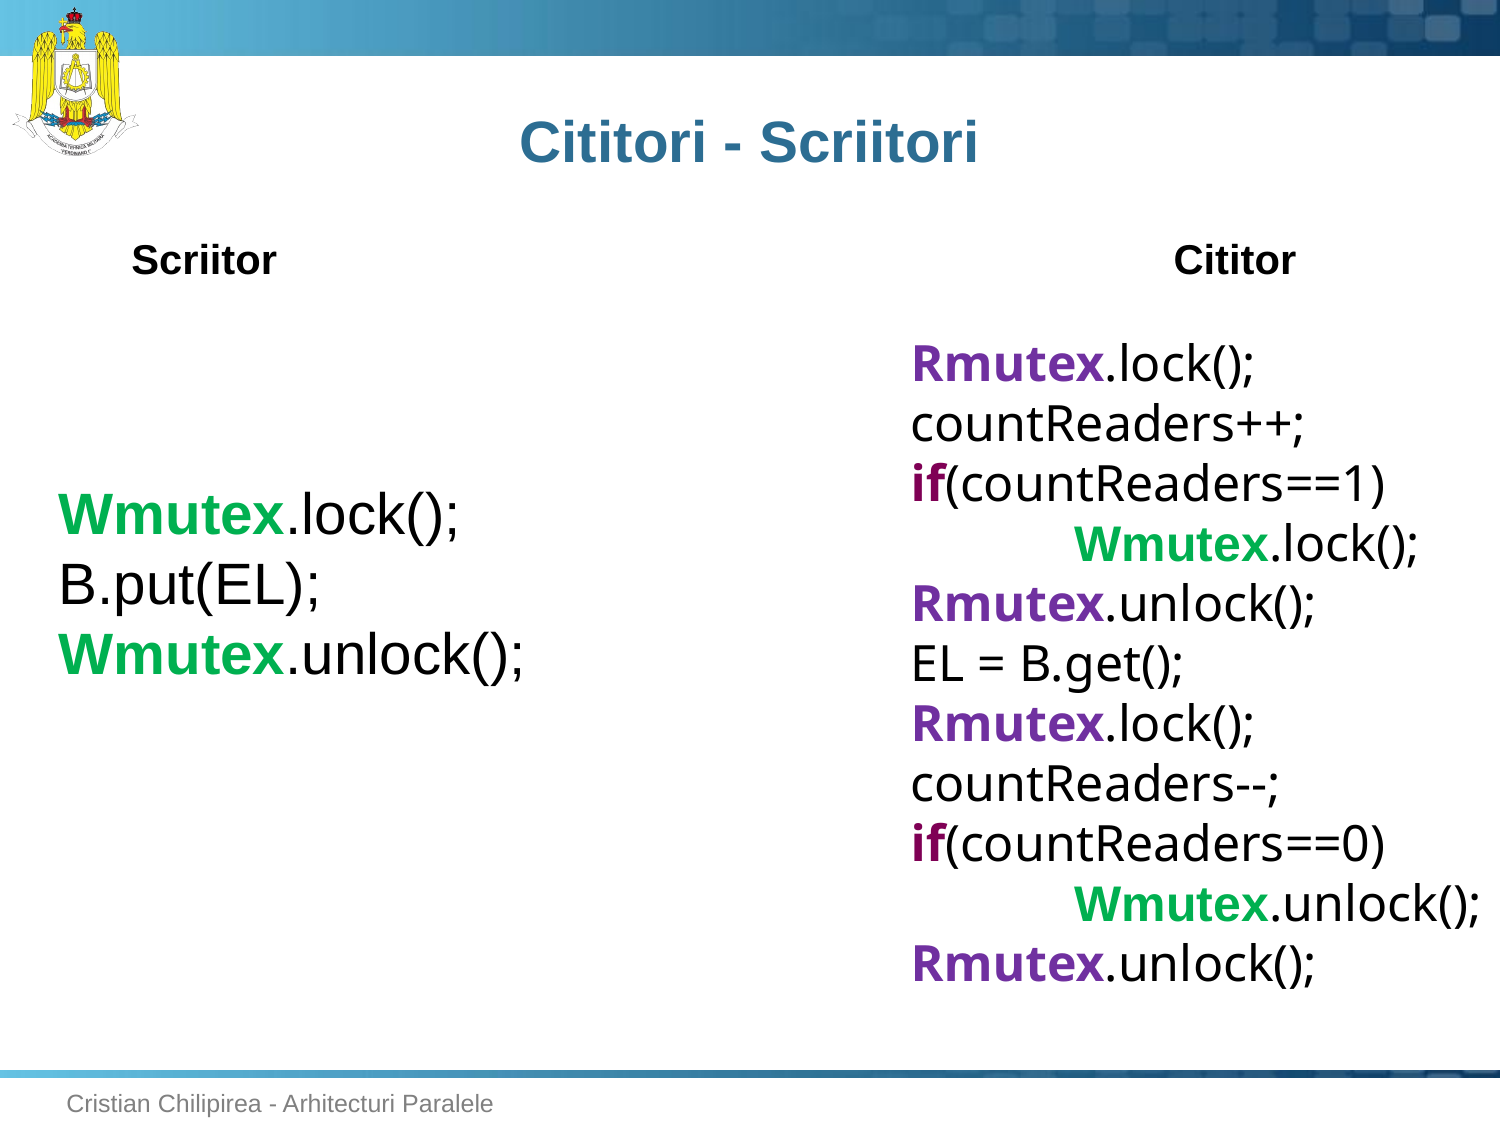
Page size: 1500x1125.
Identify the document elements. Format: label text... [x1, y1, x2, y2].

text_box Cititor [1158, 225, 1312, 290]
picture [0, 0, 1500, 156]
title Cititori - Scriitori [51, 102, 1449, 178]
footer Cristian Chilipirea - Arhitecturi Paralele [51, 1083, 1157, 1125]
text_box Wmutex.lock(); B.put(EL); Wmutex.unlock(); [43, 469, 541, 694]
picture [0, 1070, 1500, 1078]
text_box Rmutex.lock(); countReaders++; if(countReaders==1) Wmutex.lock(); Rmutex.unlock(); EL = B.get(); Rmutex.lock(); countReaders--; if(countReaders==0) Wmutex.unlock(); Rmutex.unlock(); [895, 324, 1498, 1000]
text_box Scriitor [116, 225, 293, 290]
